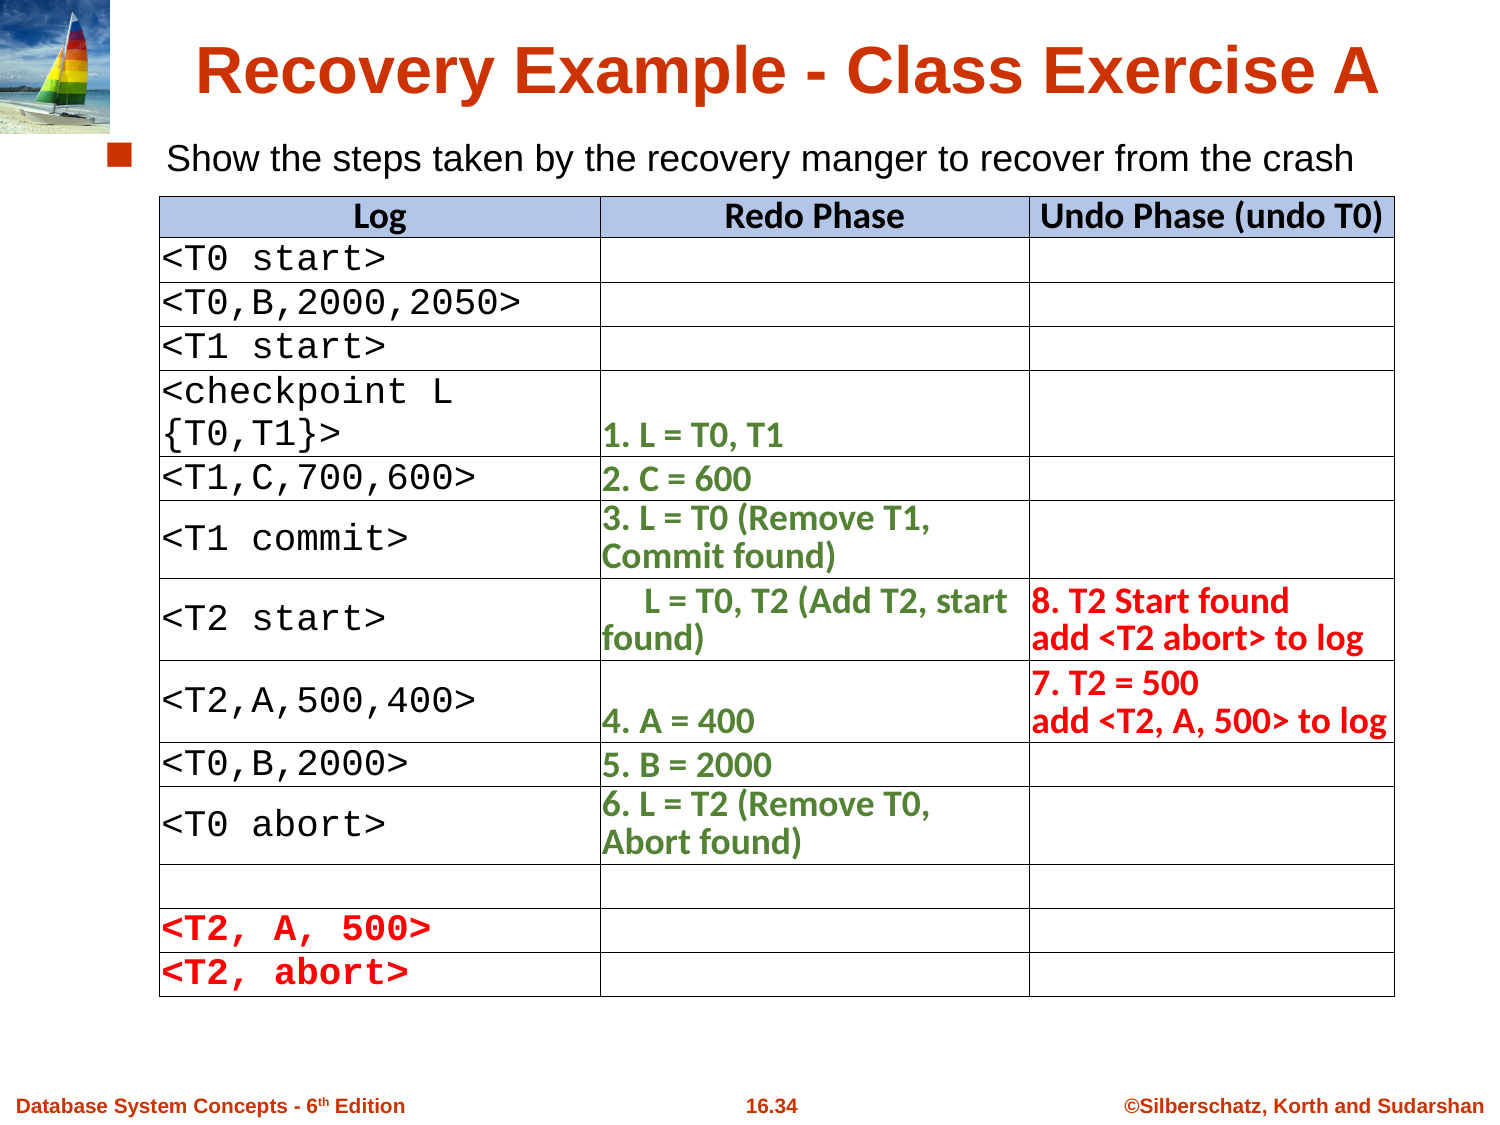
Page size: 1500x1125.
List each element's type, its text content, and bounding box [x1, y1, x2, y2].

table_cell [1030, 743, 1394, 786]
table_cell <T1,C,700,600> [160, 457, 600, 500]
table_cell [601, 865, 1029, 908]
table_cell [1030, 953, 1394, 996]
table_cell <checkpoint L {T0,T1}> [160, 371, 600, 456]
table_cell <T2,A,500,400> [160, 661, 600, 742]
table_cell <T2, abort> [160, 953, 600, 996]
table_cell [1030, 909, 1394, 952]
table_cell [1030, 501, 1394, 578]
table_cell L = T0, T2 (Add T2, start found) [601, 579, 1029, 660]
table_cell [601, 909, 1029, 952]
table_header Undo Phase (undo T0) [1030, 197, 1394, 237]
table_cell <T0,B,2000> [160, 743, 600, 786]
table_cell <T0 abort> [160, 787, 600, 864]
table_cell [1030, 787, 1394, 864]
table_cell <T1 commit> [160, 501, 600, 578]
table_cell [601, 953, 1029, 996]
title Recovery Example - Class Exercise A [125, 13, 1452, 115]
table_cell [1030, 238, 1394, 282]
table_cell [601, 327, 1029, 370]
table_cell 1. L = T0, T1 [601, 371, 1029, 456]
table_cell 6. L = T2 (Remove T0, Abort found) [601, 787, 1029, 864]
table_cell [601, 283, 1029, 326]
table_cell 5. B = 2000 [601, 743, 1029, 786]
table_cell 2. C = 600 [601, 457, 1029, 500]
table_cell <T1 start> [160, 327, 600, 370]
table_cell <T2, A, 500> [160, 909, 600, 952]
table_cell [601, 238, 1029, 282]
table_cell <T0,B,2000,2050> [160, 283, 600, 326]
table_cell [160, 865, 600, 908]
table_cell <T2 start> [160, 579, 600, 660]
table_cell [1030, 371, 1394, 456]
list Show the steps taken by the recovery manger to recover from the crash [94, 126, 1420, 219]
table_cell [1030, 283, 1394, 326]
table_cell 3. L = T0 (Remove T1, Commit found) [601, 501, 1029, 578]
table_cell [1030, 457, 1394, 500]
table_cell 7. T2 = 500 add <T2, A, 500> to log [1030, 661, 1394, 742]
table_cell [1030, 865, 1394, 908]
table_cell [1030, 327, 1394, 370]
table_cell <T0 start> [160, 238, 600, 282]
table_cell 4. A = 400 [601, 661, 1029, 742]
table_header Log [160, 197, 600, 237]
picture [0, 0, 110, 134]
table_cell 8. T2 Start found add <T2 abort> to log [1030, 579, 1394, 660]
table_header Redo Phase [601, 197, 1029, 237]
